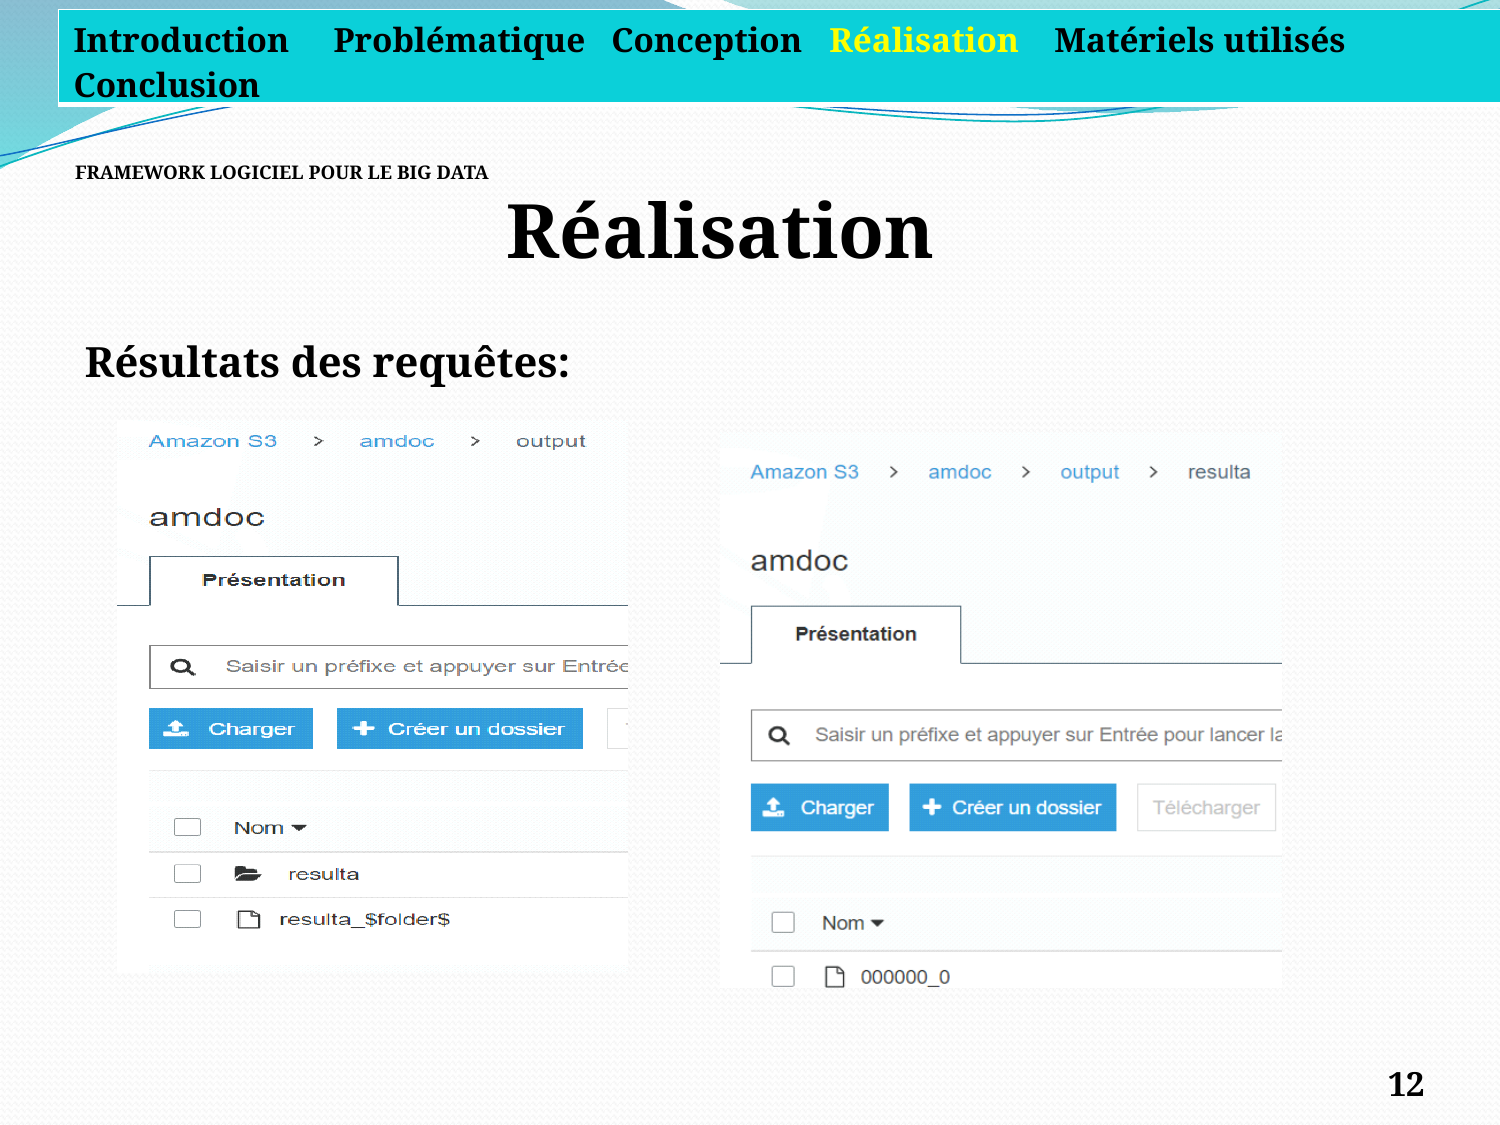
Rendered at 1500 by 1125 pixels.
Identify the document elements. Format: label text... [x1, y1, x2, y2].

picture [116, 420, 628, 974]
table_header Introduction Problématique Conception Réalisation Matériels utilisés Conclusion [59, 10, 1500, 102]
text_box Réalisation [117, 175, 1325, 326]
text_box Résultats des requêtes: [70, 328, 1407, 393]
picture [720, 432, 1282, 988]
title FRAMEWORK LOGICIEL POUR LE BIG DATA [75, 152, 1300, 247]
slide_number 12 [1299, 1042, 1425, 1103]
